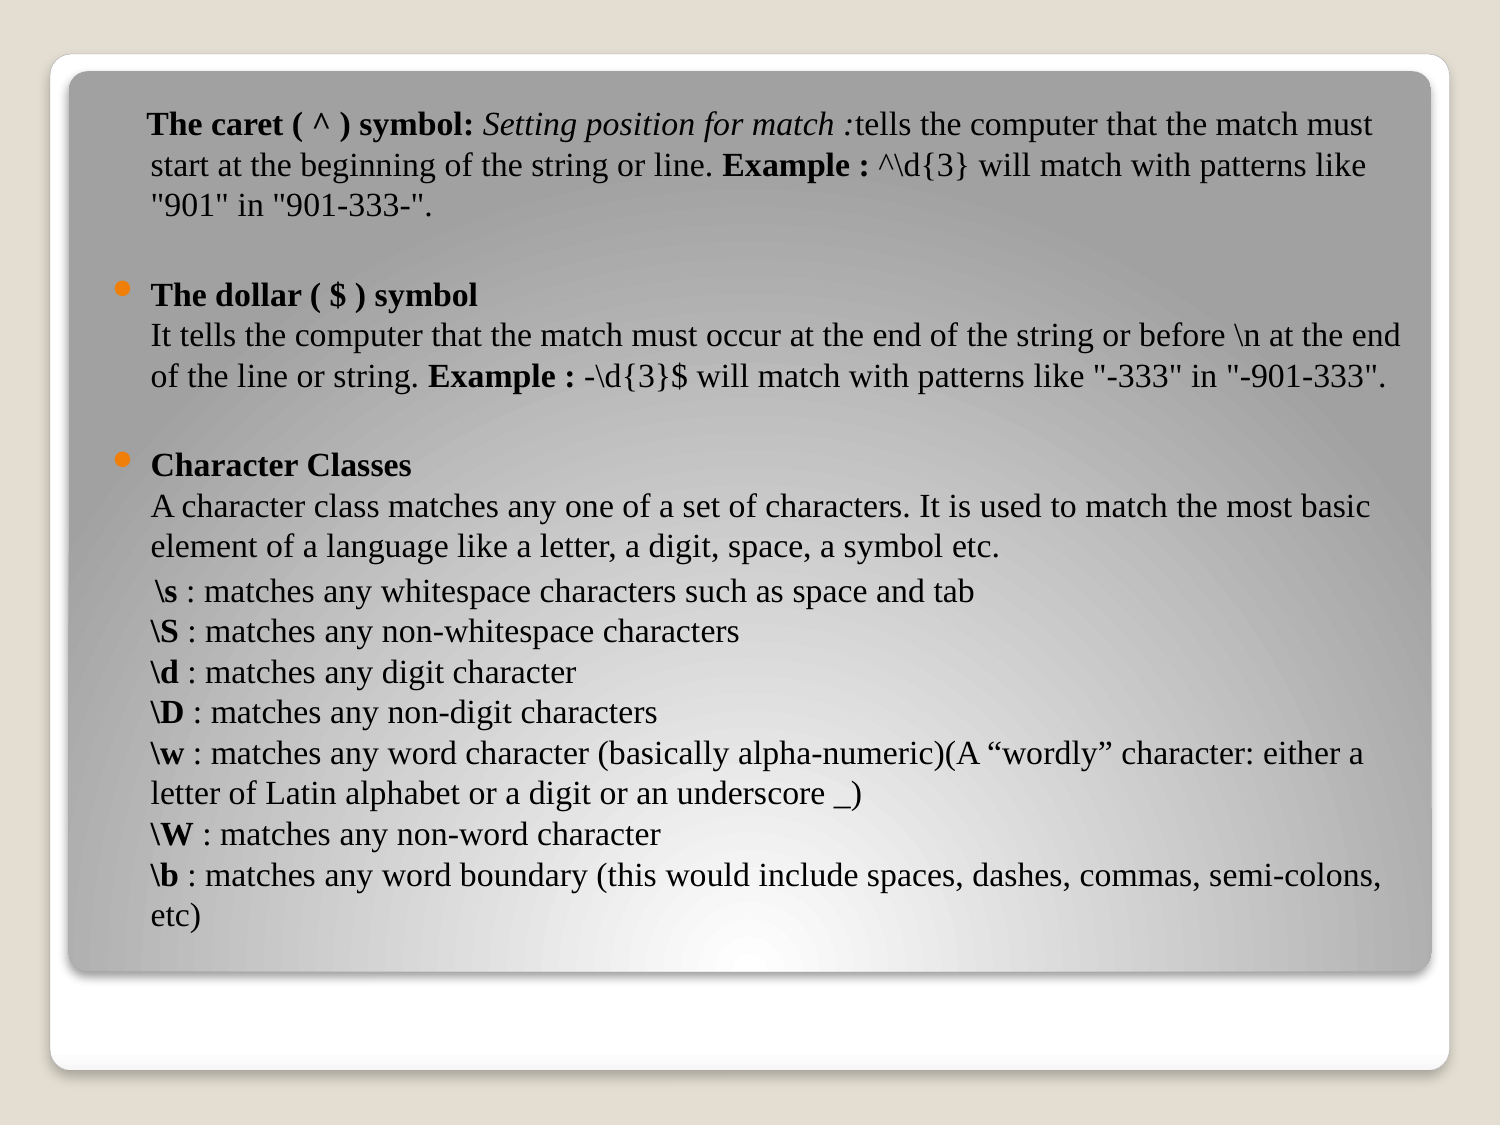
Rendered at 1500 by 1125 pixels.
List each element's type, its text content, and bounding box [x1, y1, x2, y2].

list The caret ( ^ ) symbol: Setting position for match :tells the computer that the match must start at the beginning of the string or line. Example : ^\d{3} will match with patterns like "901" in "901-333-". The dollar ( $ ) symbol It tells the computer that the match must occur at the end of the string or before \n at the end of the line or string. Example : -\d{3}$ will match with patterns like "-333" in "-901-333". Character Classes A character class matches any one of a set of characters. It is used to match the most basic element of a language like a letter, a digit, space, a symbol etc. \s : matches any whitespace characters such as space and tab \S : matches any non-whitespace characters \d : matches any digit character \D : matches any non-digit characters \w : matches any word character (basically alpha-numeric)(A “wordly” character: either a letter of Latin alphabet or a digit or an underscore _) \W : matches any non-word character \b : matches any word boundary (this would include spaces, dashes, commas, semi-colons, etc) [82, 86, 1425, 975]
